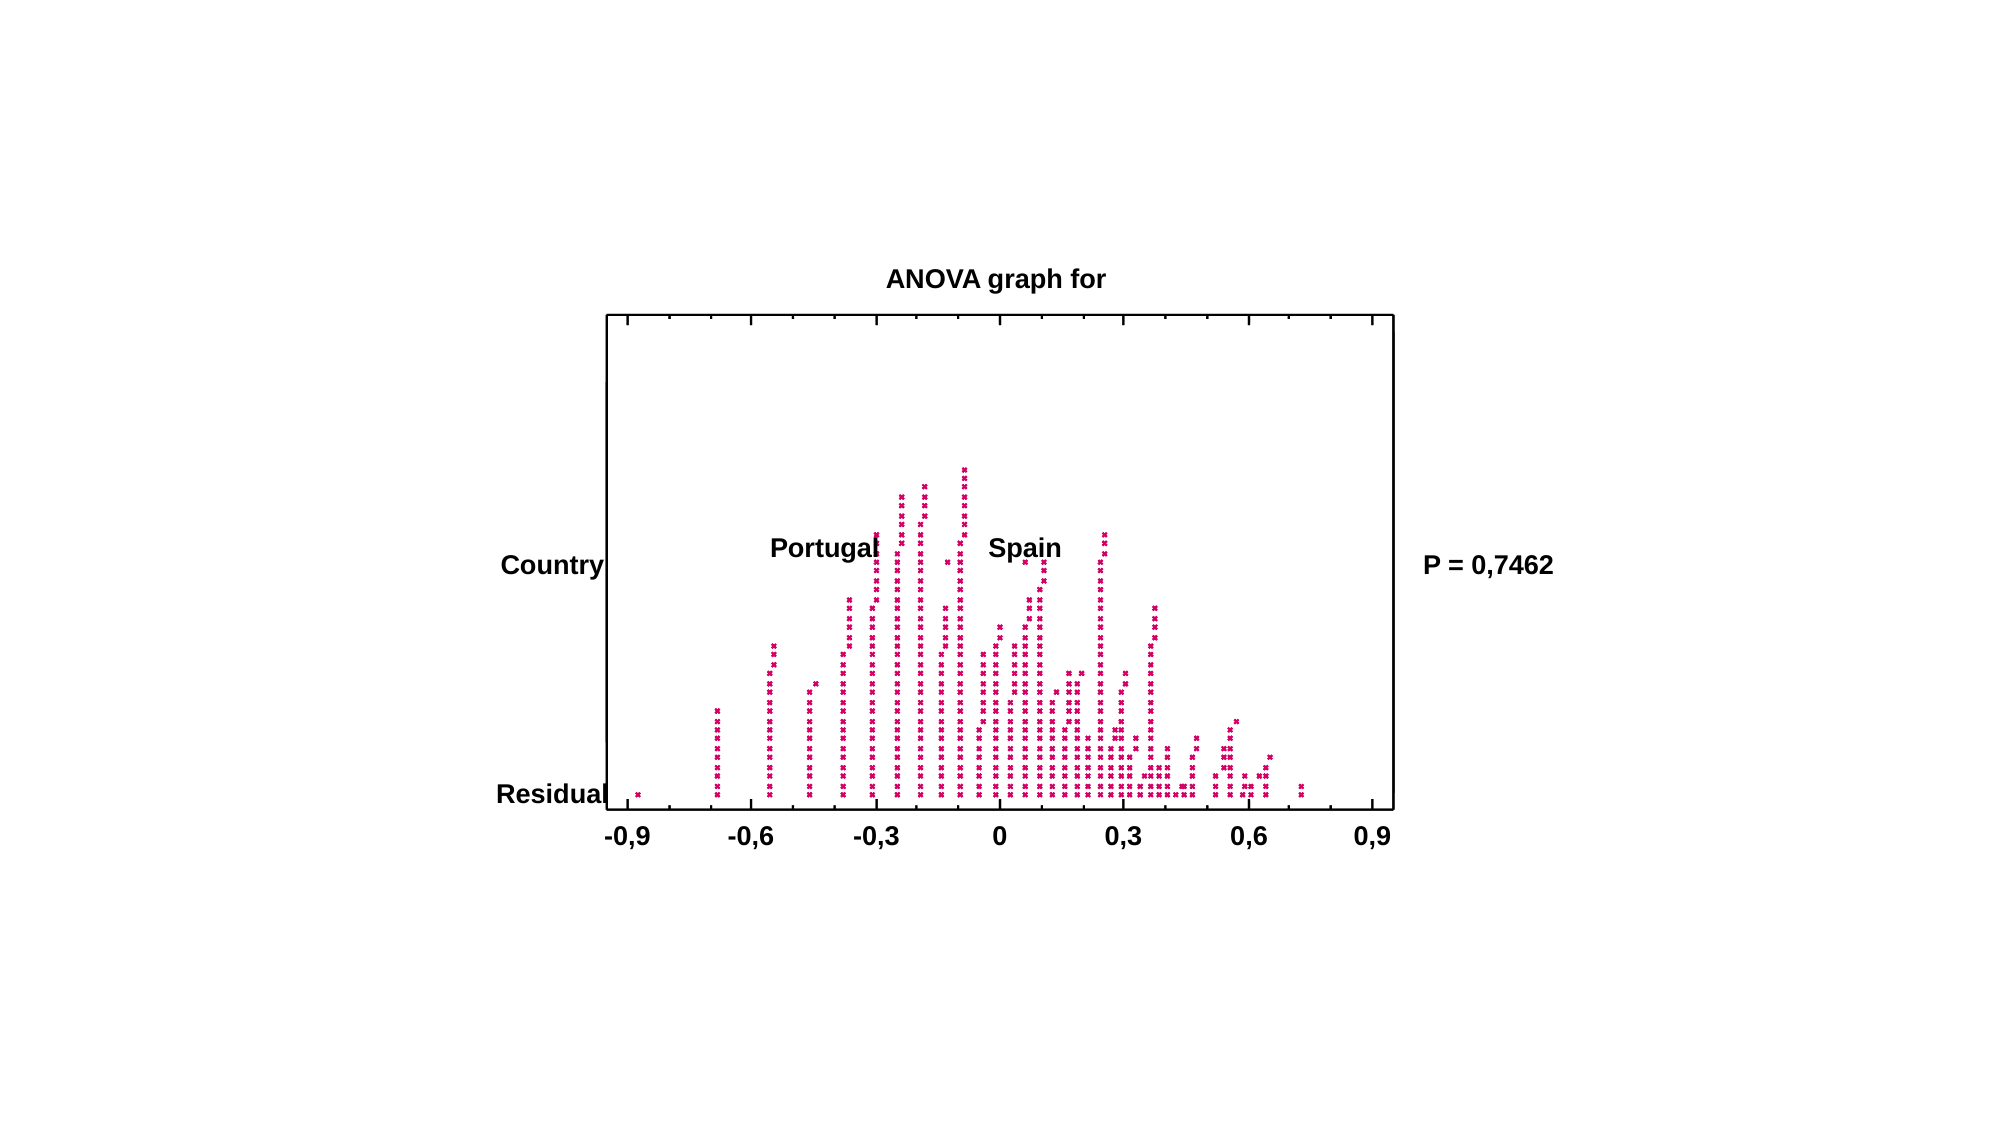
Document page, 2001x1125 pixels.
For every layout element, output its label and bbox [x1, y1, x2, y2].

text_box [483, 261, 1568, 858]
